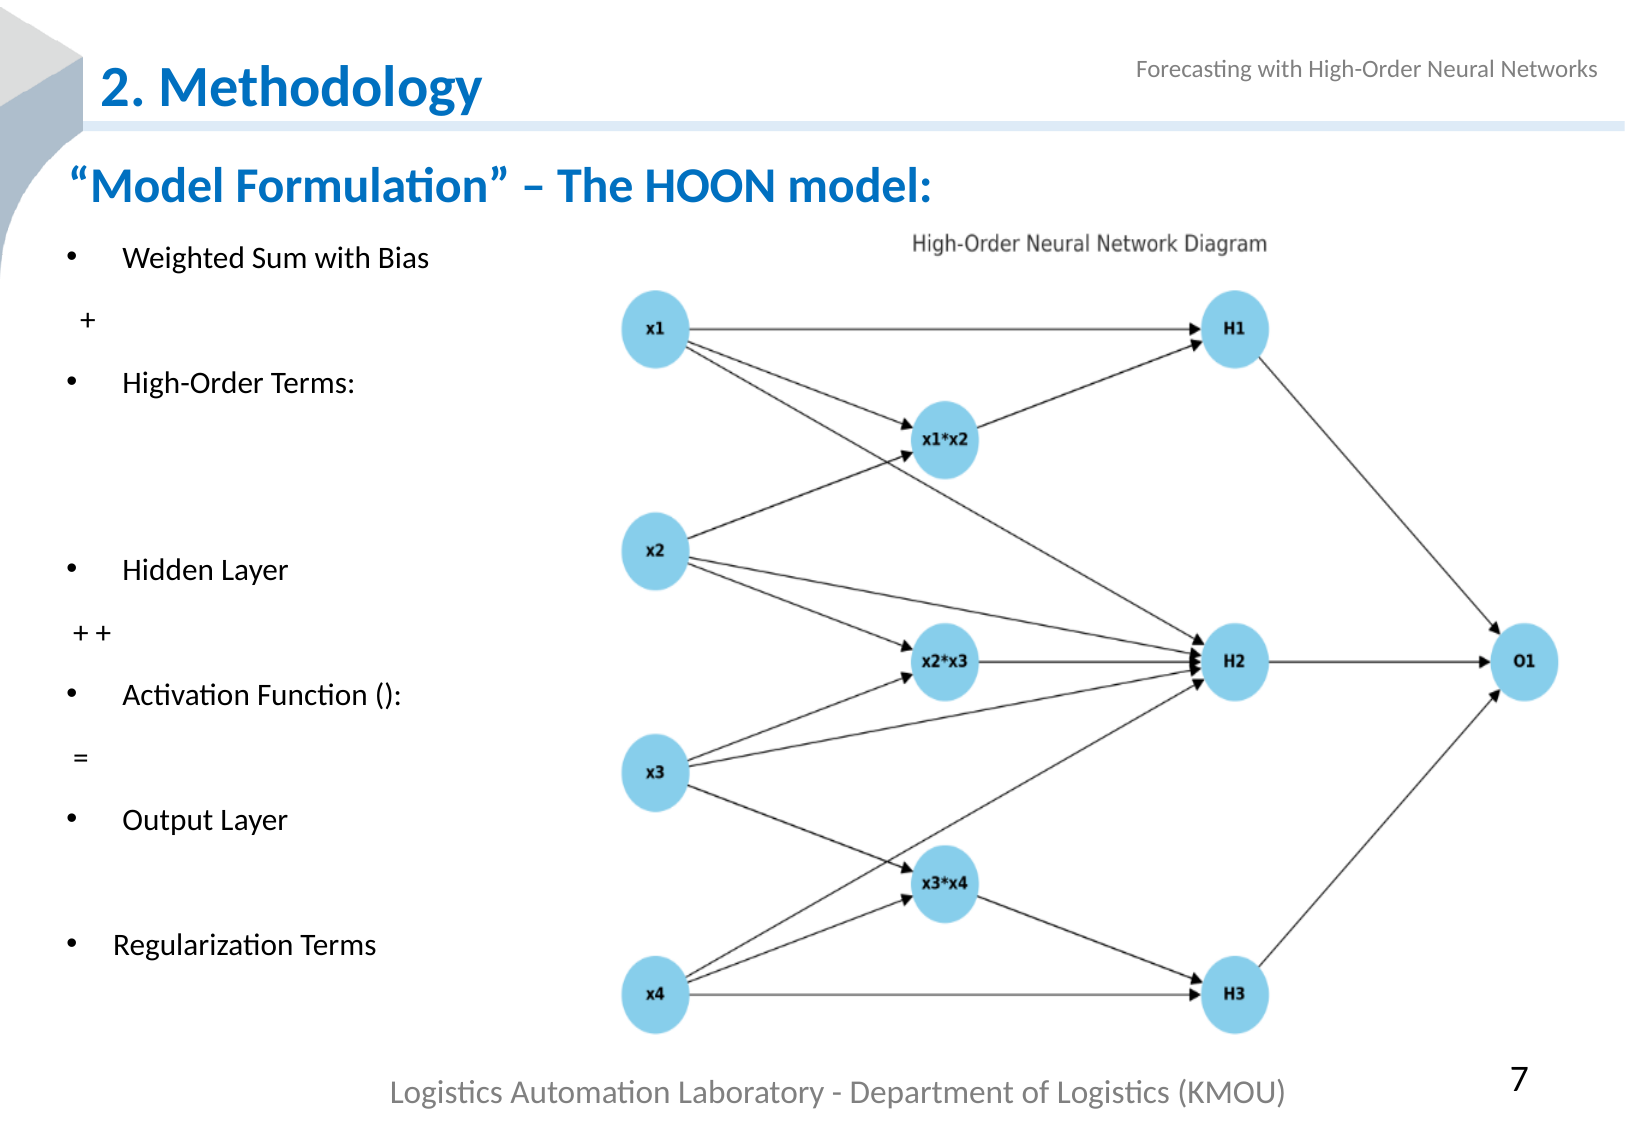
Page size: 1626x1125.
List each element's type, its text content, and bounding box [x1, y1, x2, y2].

slide_number 7 [1268, 1058, 1544, 1103]
title 2. Methodology [98, 46, 1450, 237]
picture [612, 227, 1563, 1051]
picture [0, 7, 83, 279]
text_box [110, 225, 1515, 1105]
